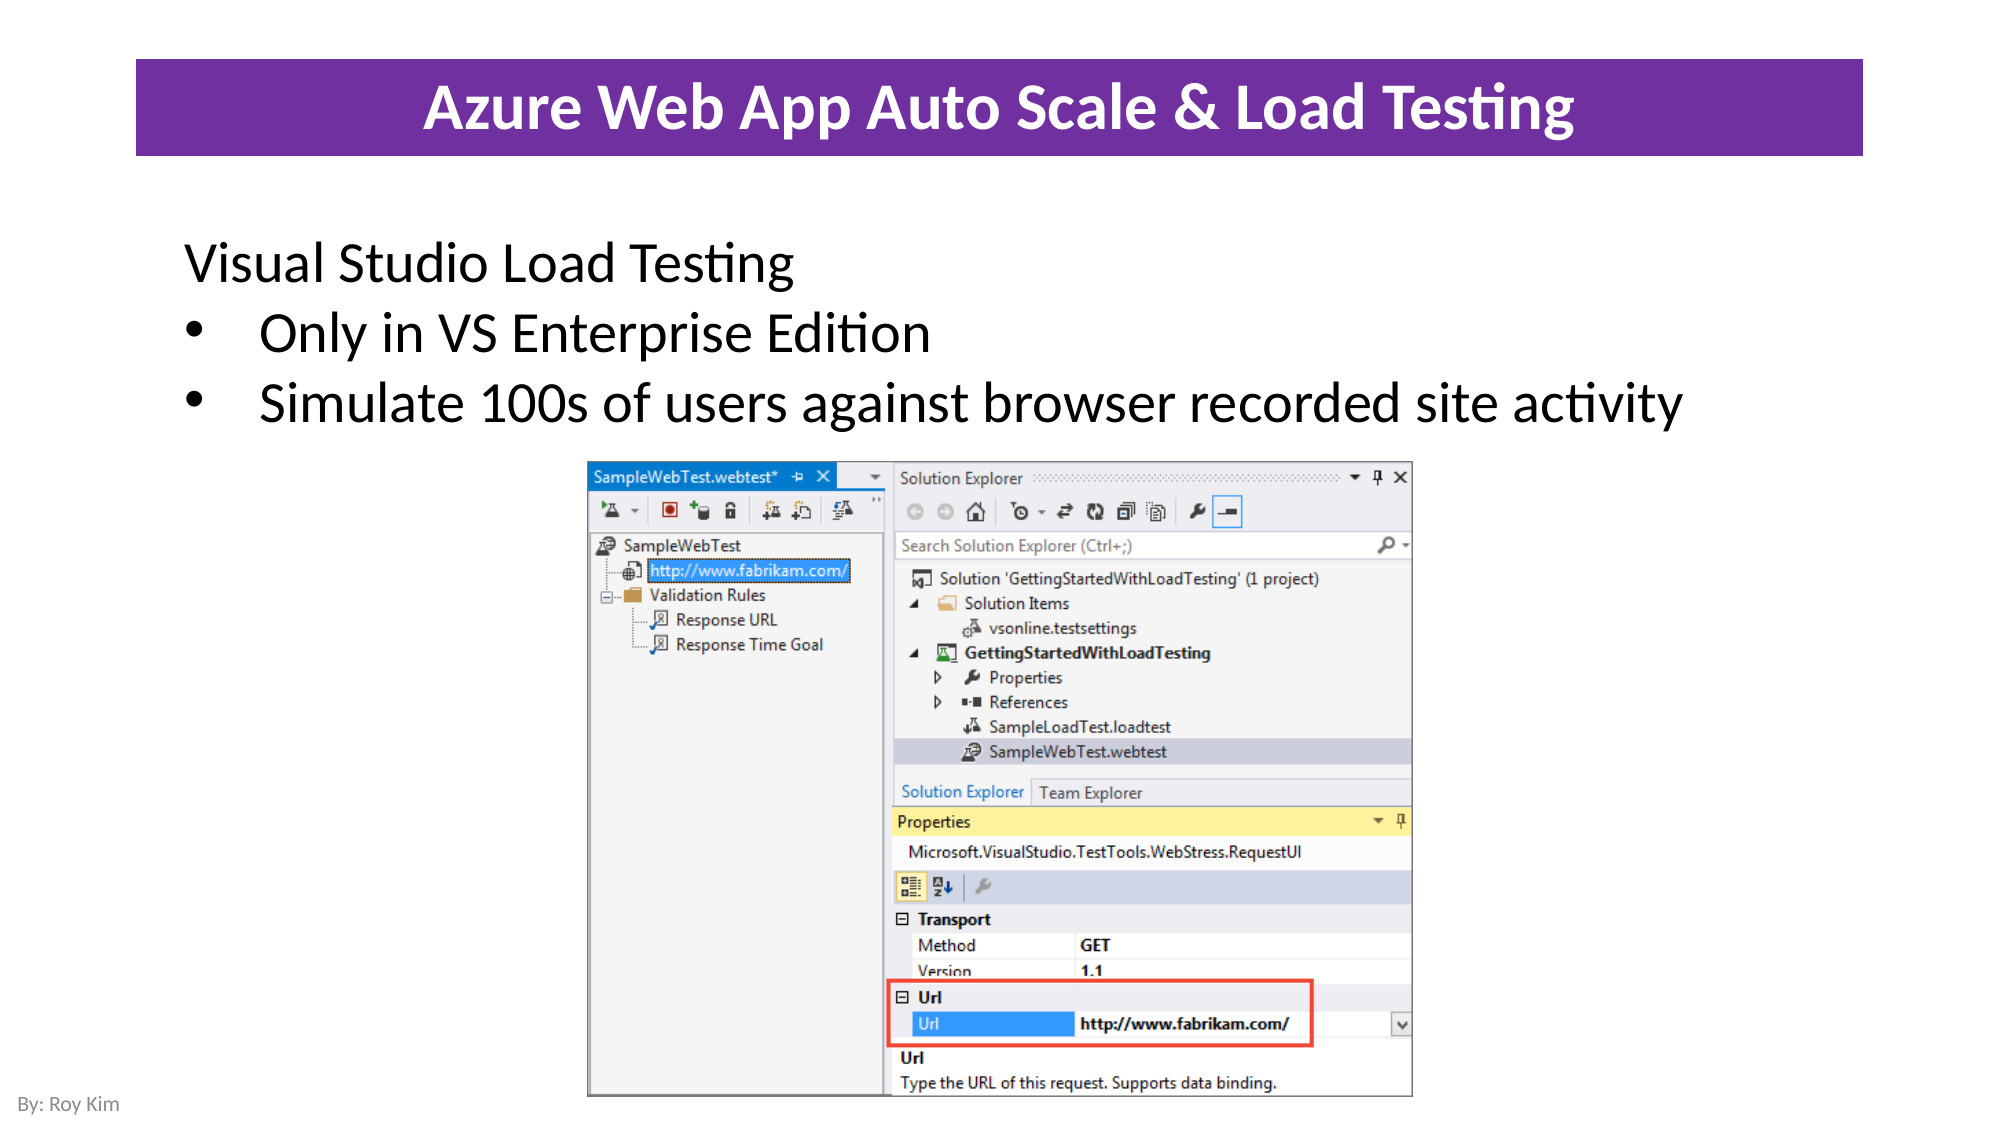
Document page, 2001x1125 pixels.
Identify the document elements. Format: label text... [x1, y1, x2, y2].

title Azure Web App Auto Scale & Load Testing [136, 59, 1863, 156]
picture [587, 461, 1413, 1097]
text_box Visual Studio Load Testing Only in VS Enterprise Edition Simulate 100s of users against browser recorded site activity [169, 216, 1912, 722]
text_box By: Roy Kim [2, 1083, 678, 1121]
